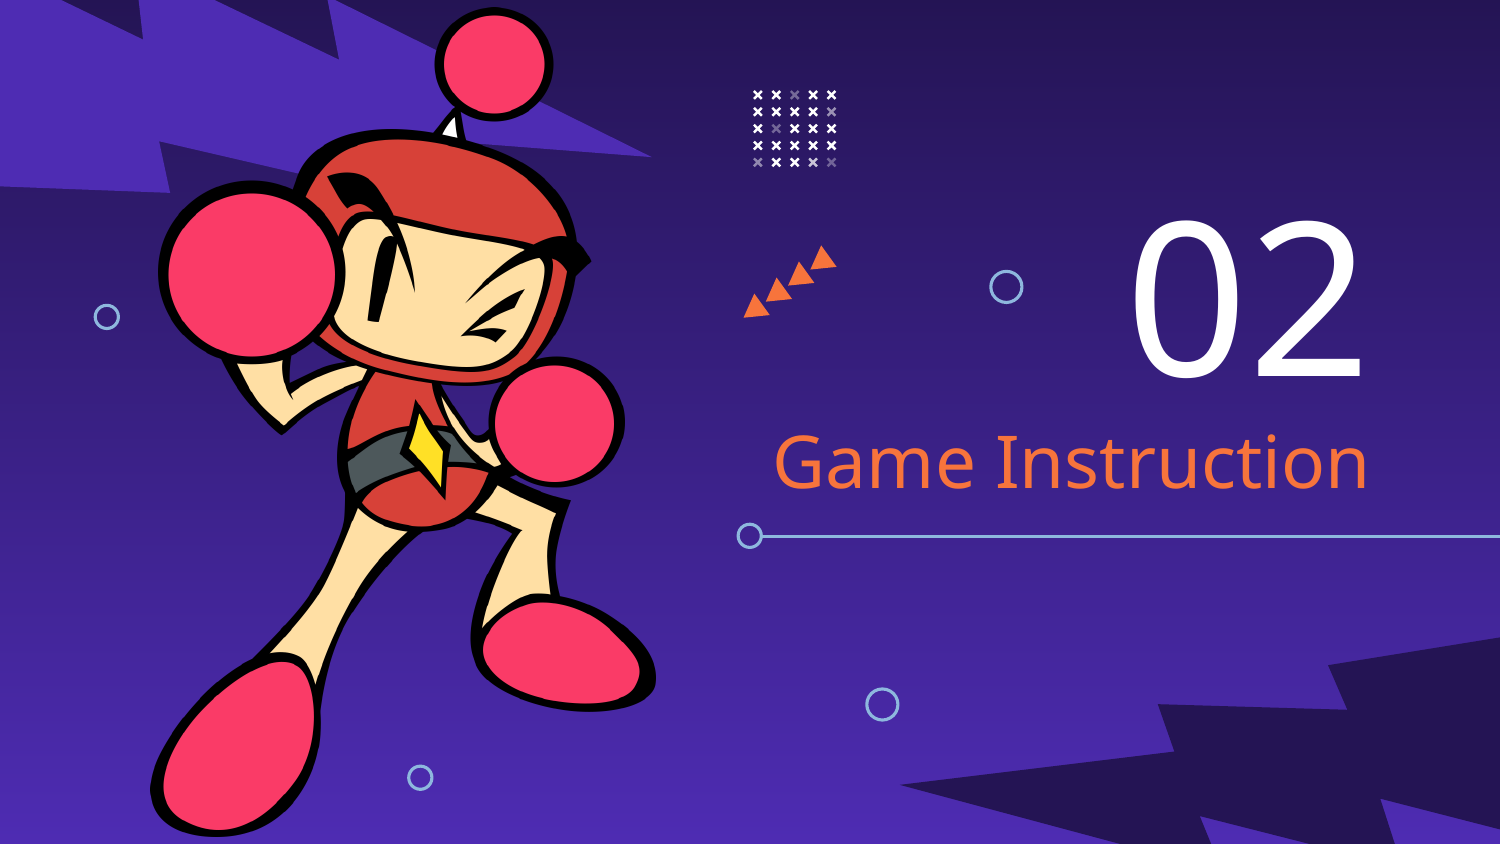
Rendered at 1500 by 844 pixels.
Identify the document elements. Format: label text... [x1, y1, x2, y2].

title Game Instruction [1026, 403, 1386, 516]
title 02 [1026, 192, 1386, 388]
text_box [661, 86, 1023, 790]
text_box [94, 86, 144, 790]
picture [150, 7, 656, 837]
